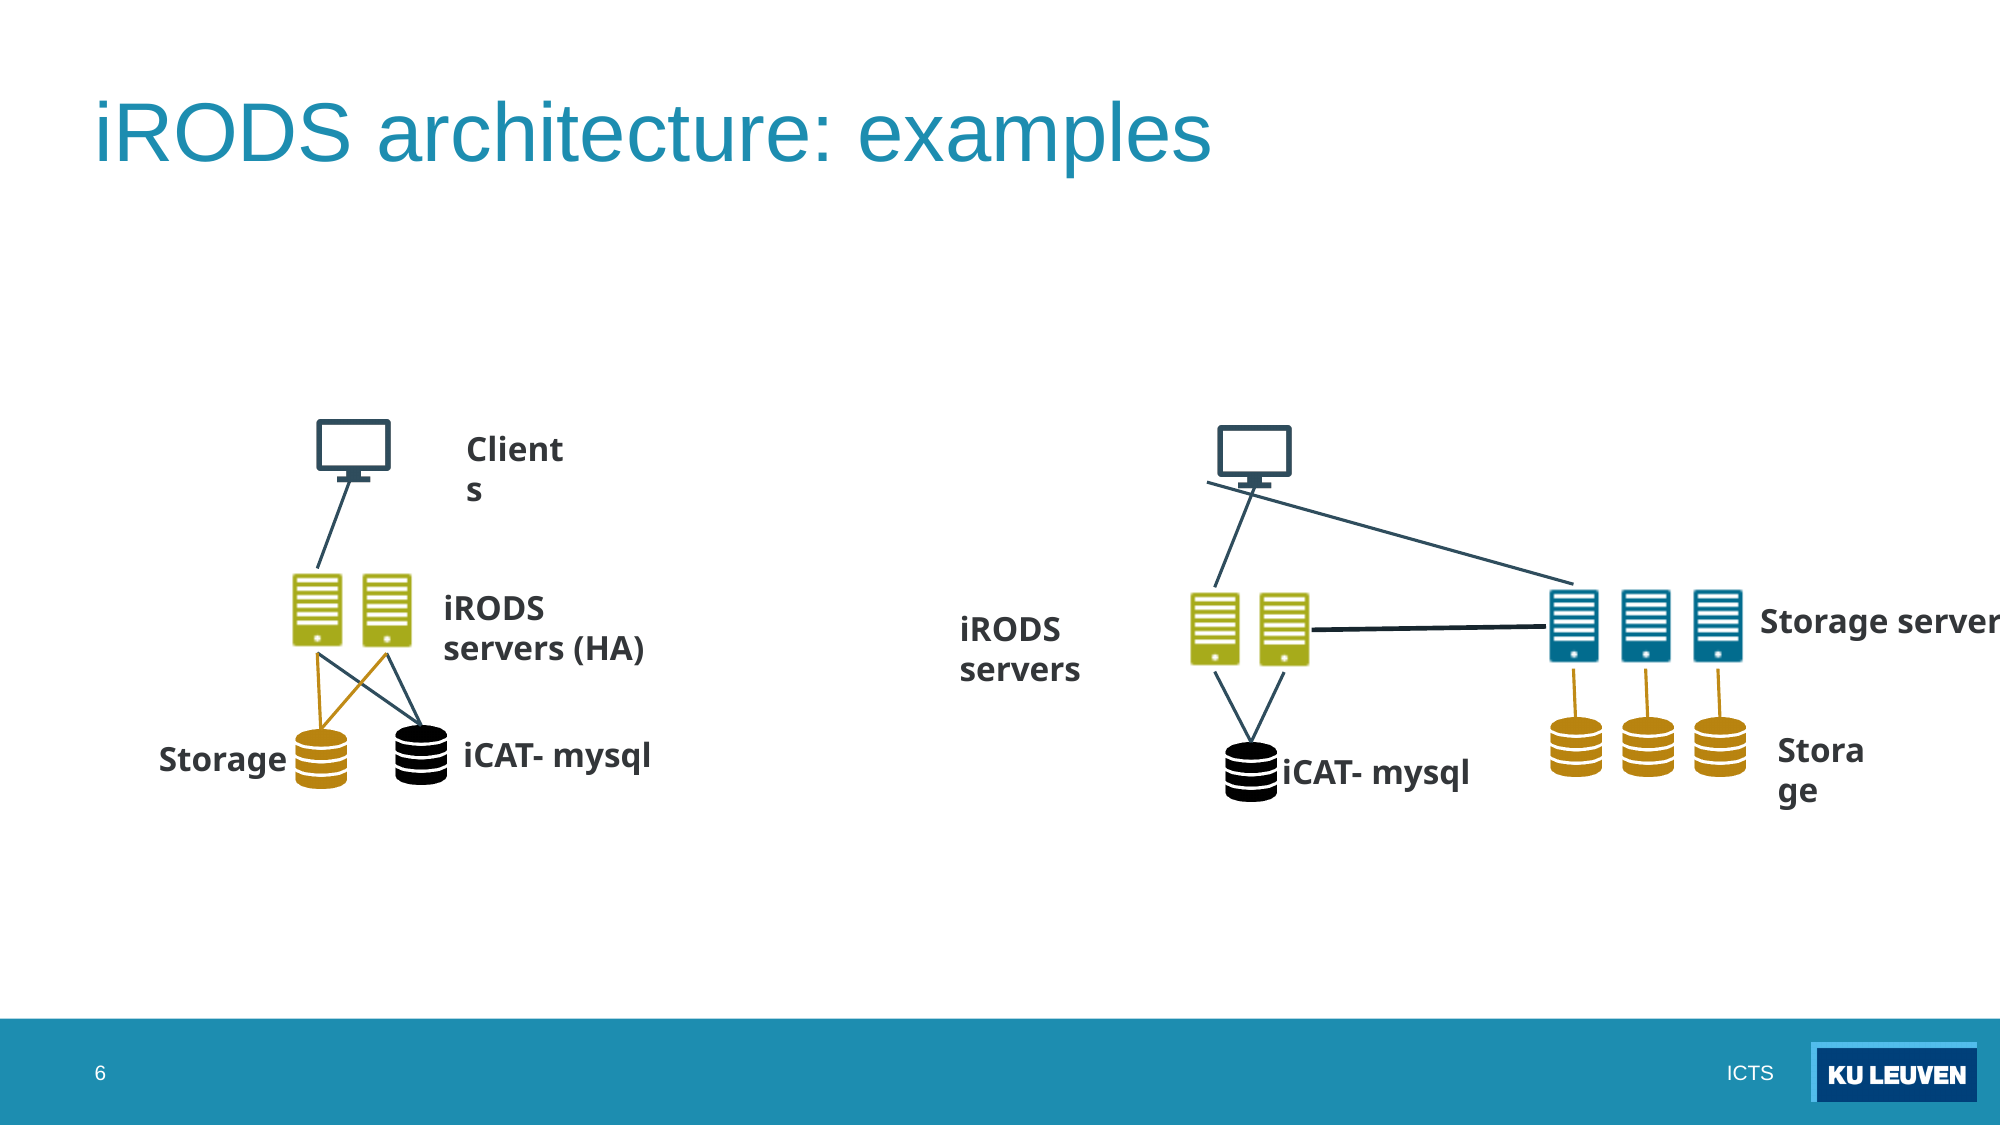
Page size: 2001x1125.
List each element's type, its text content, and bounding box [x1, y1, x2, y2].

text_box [320, 653, 387, 730]
text_box iCAT- mysql [451, 727, 667, 782]
picture [359, 568, 415, 652]
picture [1221, 743, 1281, 802]
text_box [317, 652, 321, 730]
slide_number 6 [94, 1018, 201, 1125]
picture [1618, 717, 1678, 777]
text_box Storage [144, 731, 291, 786]
picture [1545, 584, 1601, 669]
text_box iCAT- mysql [1281, 743, 1486, 799]
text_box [1311, 626, 1546, 630]
picture [391, 725, 451, 785]
picture [1690, 584, 1746, 669]
text_box Storage [1762, 721, 1899, 816]
text_box Clients [451, 420, 586, 516]
picture [309, 406, 398, 495]
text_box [1251, 672, 1285, 743]
picture [1811, 1042, 1977, 1102]
picture [1210, 412, 1299, 482]
text_box iRODS servers [944, 600, 1179, 696]
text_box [1206, 482, 1574, 585]
picture [289, 568, 345, 653]
picture [1545, 717, 1605, 777]
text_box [387, 653, 422, 726]
text_box iRODS servers (HA) [428, 580, 663, 675]
picture [291, 729, 351, 789]
picture [1187, 587, 1243, 672]
footer ICTS [984, 1018, 1804, 1125]
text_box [1214, 671, 1252, 743]
text_box Storage servers [1746, 592, 2000, 648]
picture [1618, 584, 1674, 669]
picture [1690, 717, 1750, 777]
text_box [317, 495, 354, 569]
title iRODS architecture: examples [94, 33, 1906, 223]
picture [1256, 587, 1312, 673]
